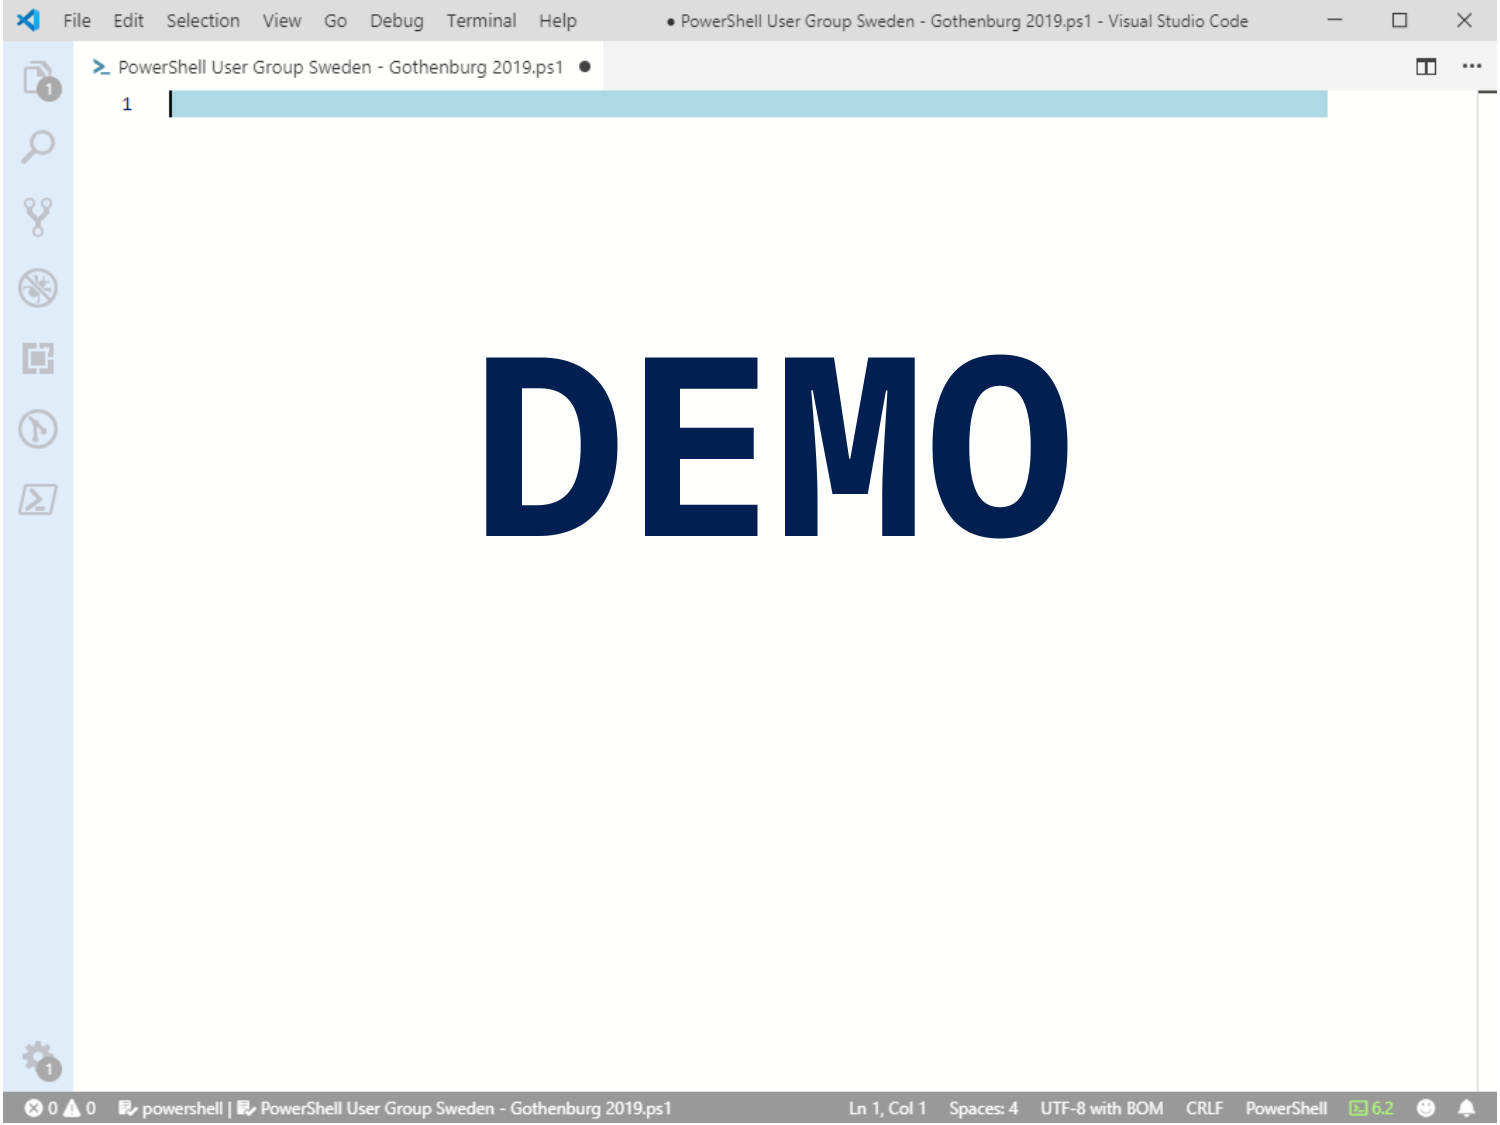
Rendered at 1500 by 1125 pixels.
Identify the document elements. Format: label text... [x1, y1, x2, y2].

picture [3, 0, 1497, 1123]
title DEMO [76, 278, 1474, 622]
